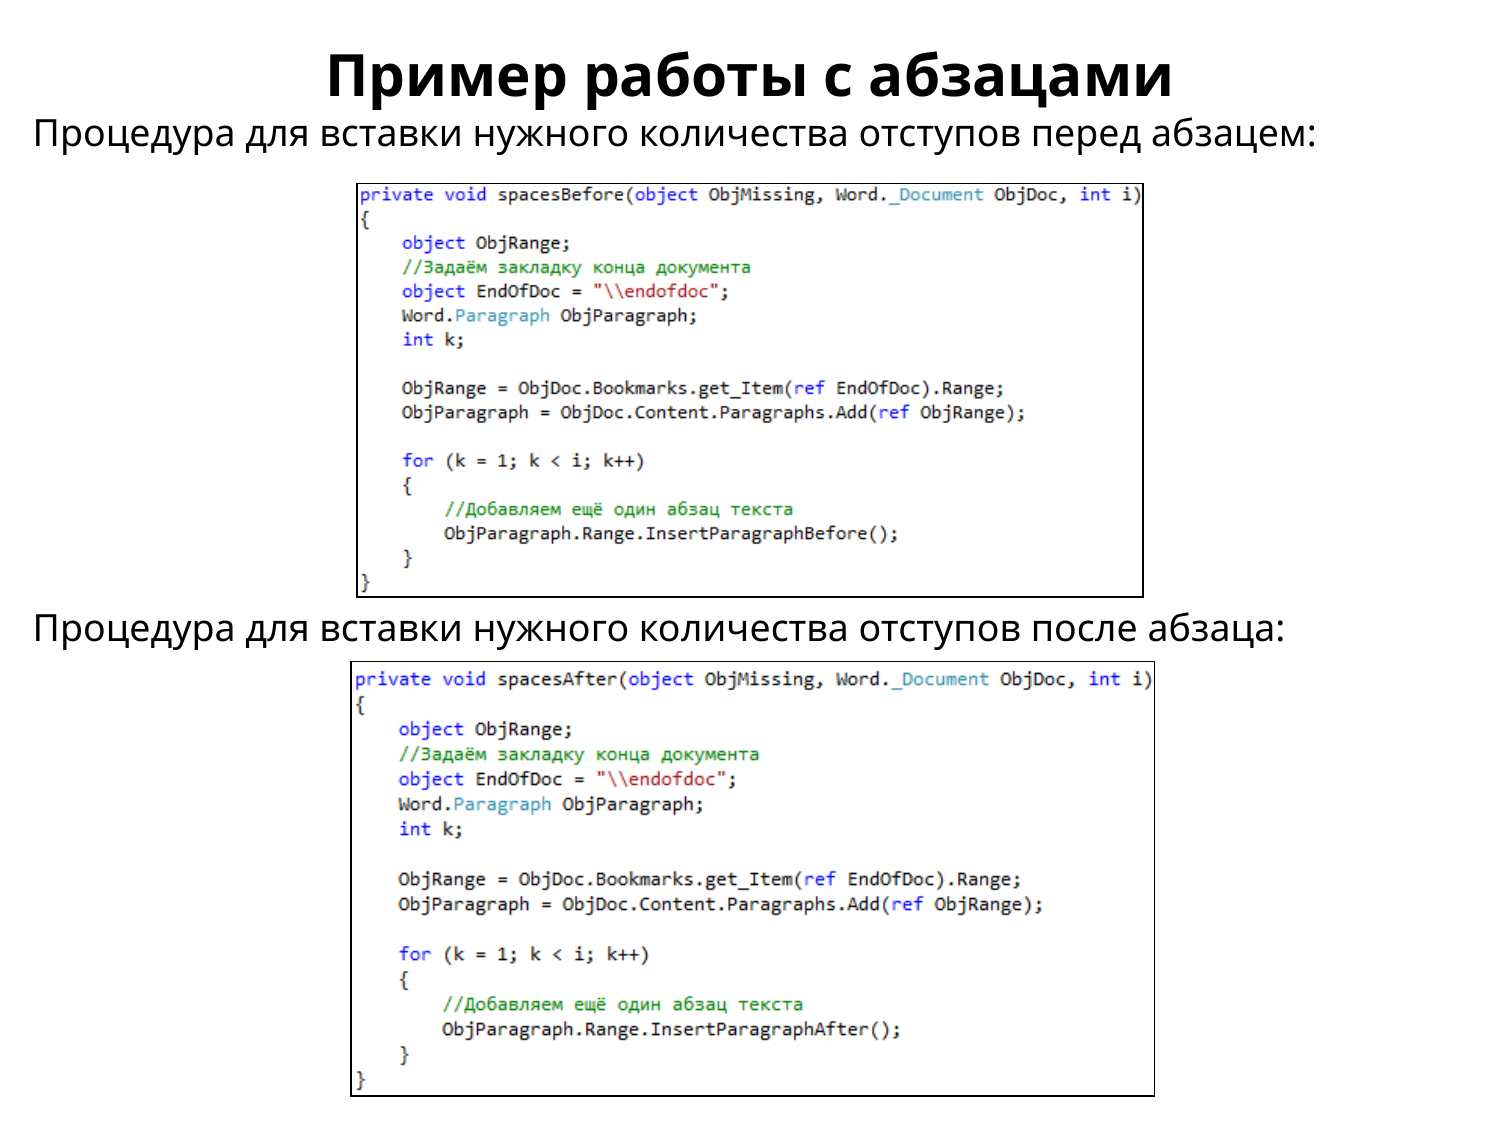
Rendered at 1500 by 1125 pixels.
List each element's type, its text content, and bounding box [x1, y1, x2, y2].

text_box Пример работы с абзацами [17, 30, 1483, 116]
picture [351, 661, 1154, 1096]
text_box Процедура для вставки нужного количества отступов перед абзацем: Процедура для вставки нужного количества отступов после абзаца: [17, 116, 1459, 657]
picture [357, 184, 1143, 597]
